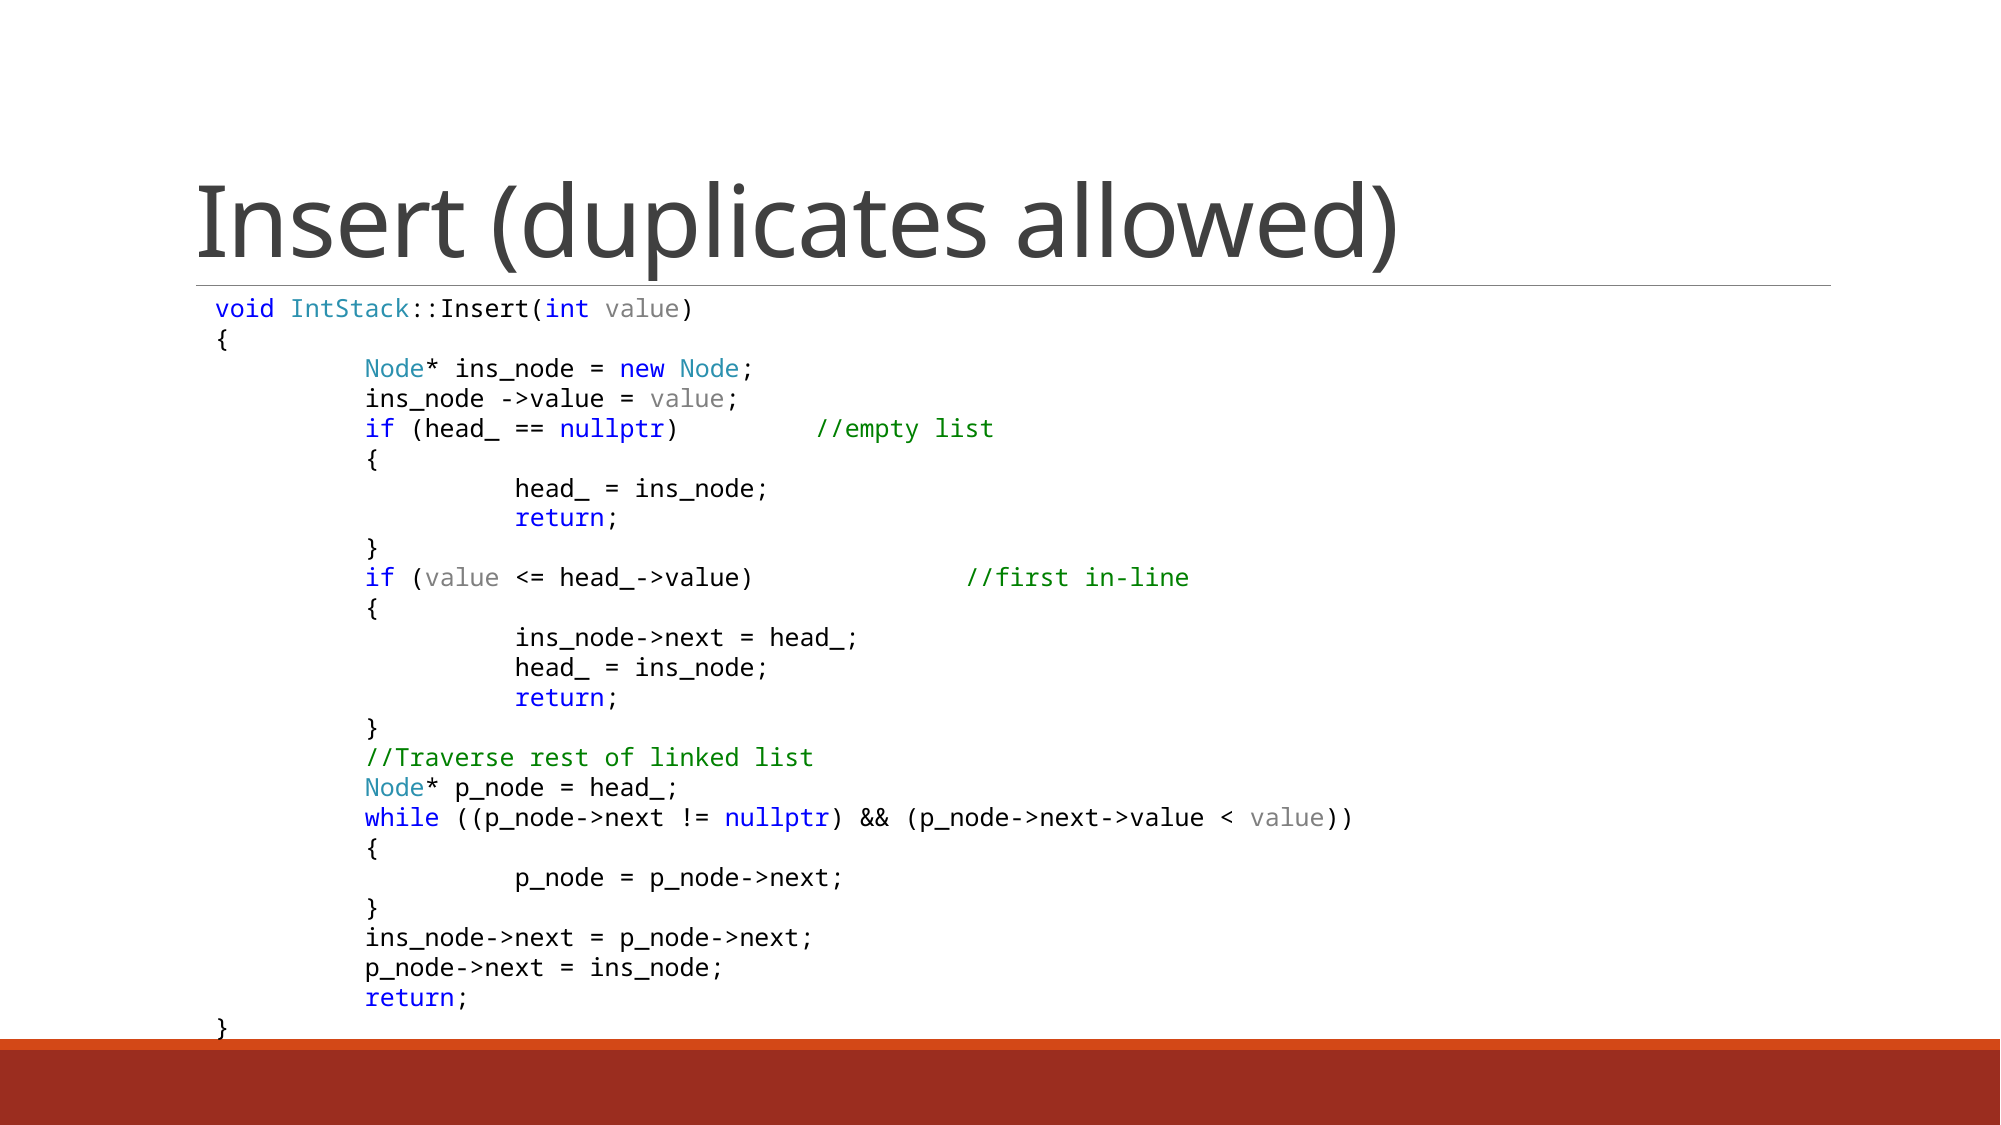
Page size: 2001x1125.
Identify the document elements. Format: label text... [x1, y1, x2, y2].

title Insert (duplicates allowed) [180, 47, 1830, 285]
text_box void IntStack::Insert(int value) { Node* ins_node = new Node; ins_node ->value = value; if (head_ == nullptr) //empty list { head_ = ins_node; return; } if (value <= head_->value) //first in-line { ins_node->next = head_; head_ = ins_node; return; } //Traverse rest of linked list Node* p_node = head_; while ((p_node->next != nullptr) && (p_node->next->value < value)) { p_node = p_node->next; } ins_node->next = p_node->next; p_node->next = ins_node; return; } [199, 285, 1694, 1049]
